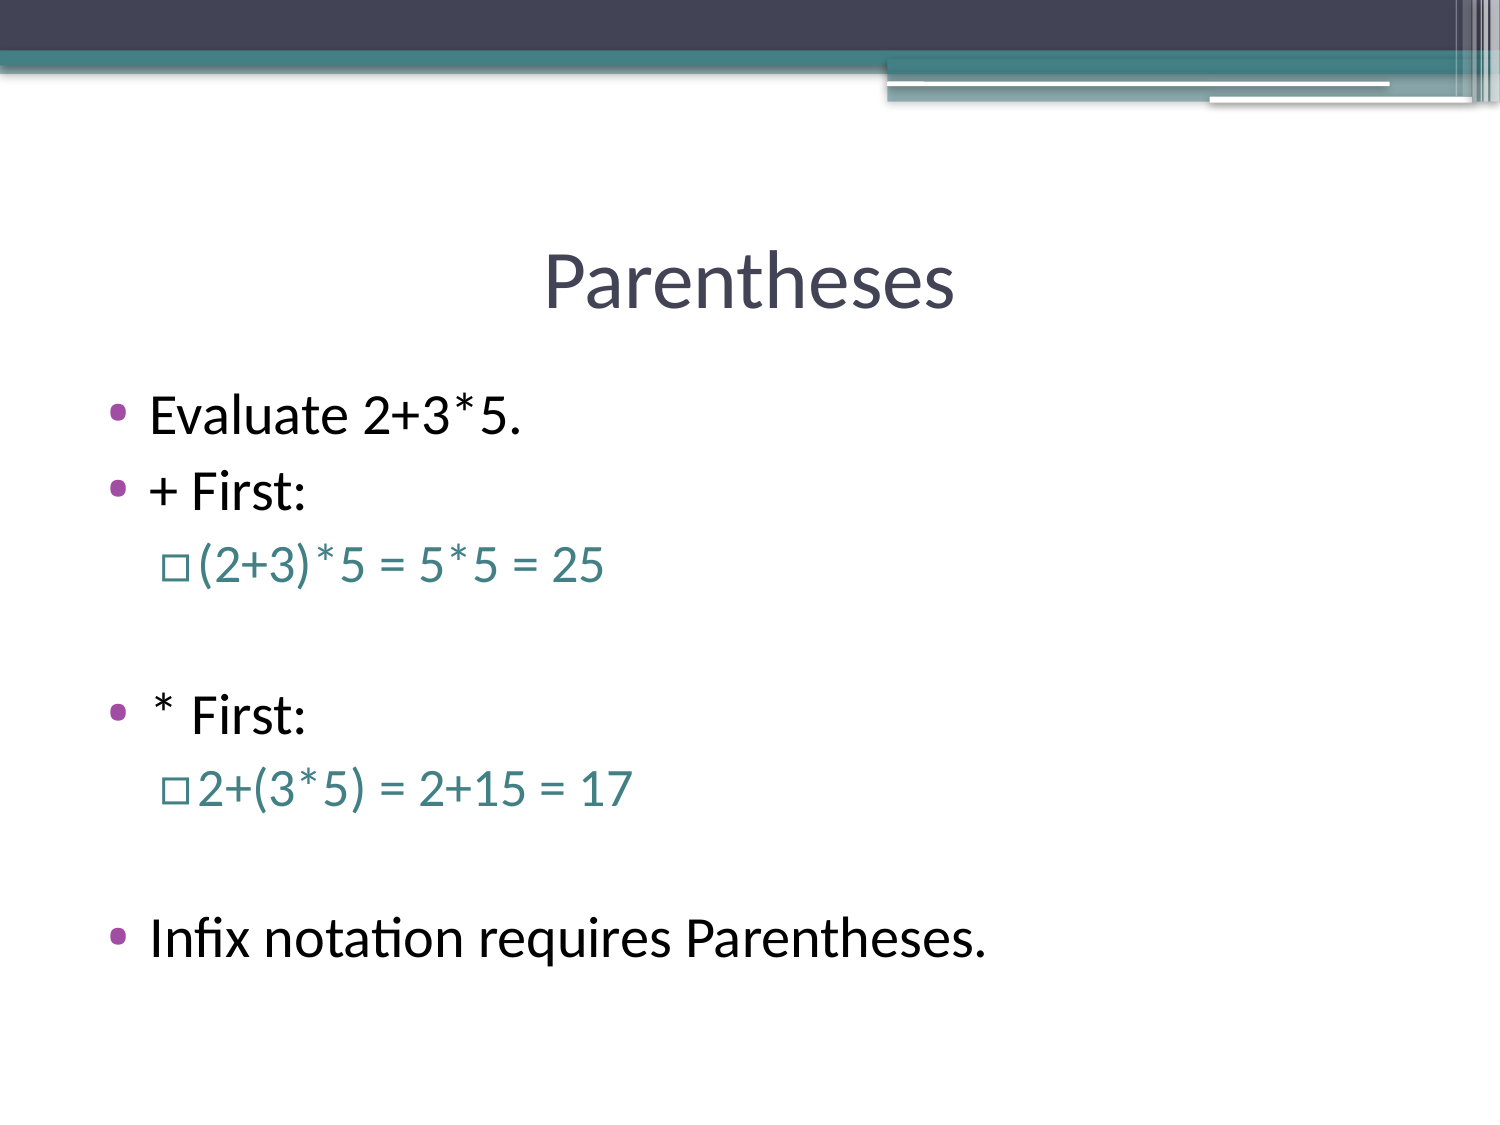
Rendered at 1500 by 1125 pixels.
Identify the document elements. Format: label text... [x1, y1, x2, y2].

title Parentheses [75, 187, 1425, 363]
list Evaluate 2+3*5. + First: (2+3)*5 = 5*5 = 25 * First: 2+(3*5) = 2+15 = 17 Infix notation requires Parentheses. [75, 368, 1425, 1079]
